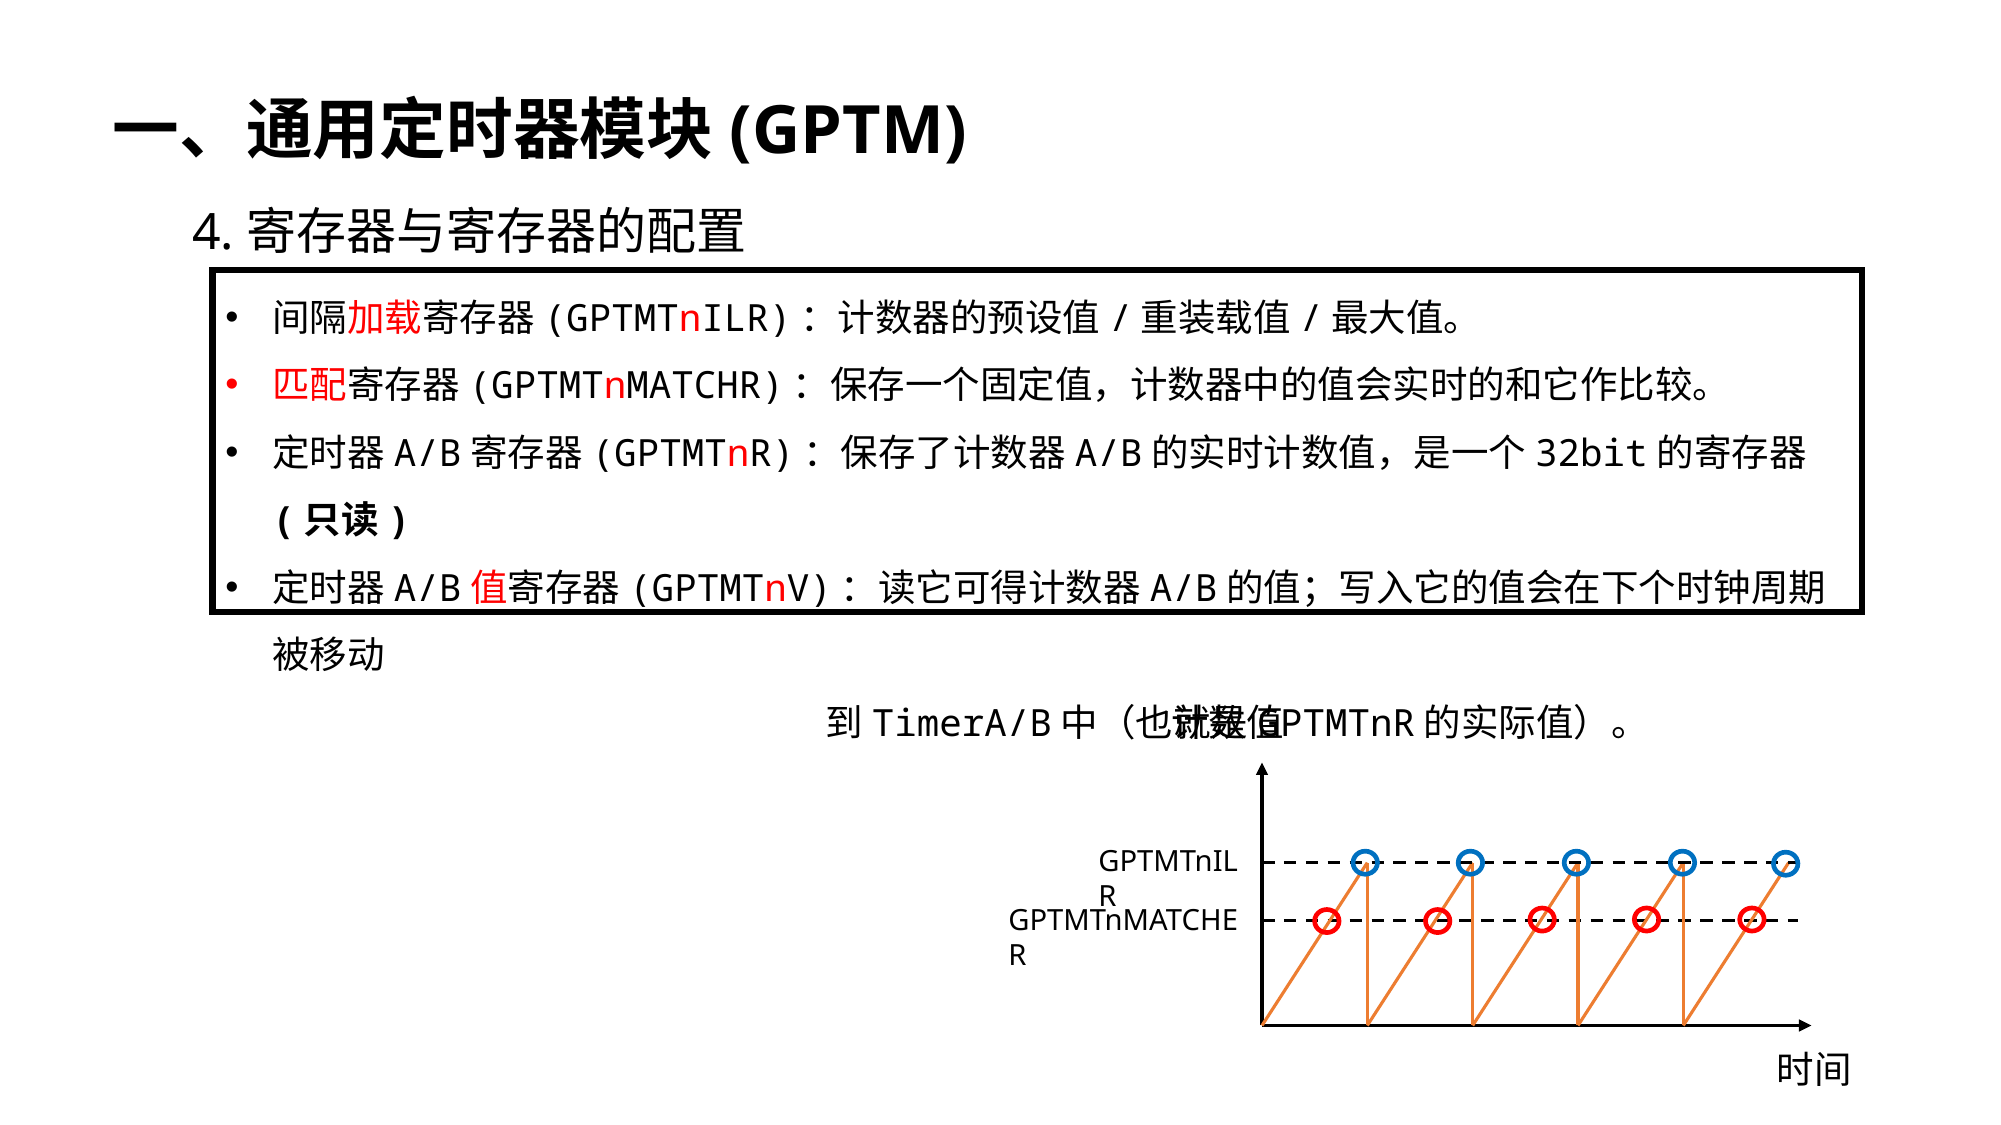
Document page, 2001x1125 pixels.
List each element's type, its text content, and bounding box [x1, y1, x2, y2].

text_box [210, 263, 1863, 620]
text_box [993, 691, 1906, 1111]
text_box 4.寄存器与寄存器的配置 [177, 192, 1759, 313]
text_box 一、通用定时器模块(GPTM) [98, 79, 1059, 174]
